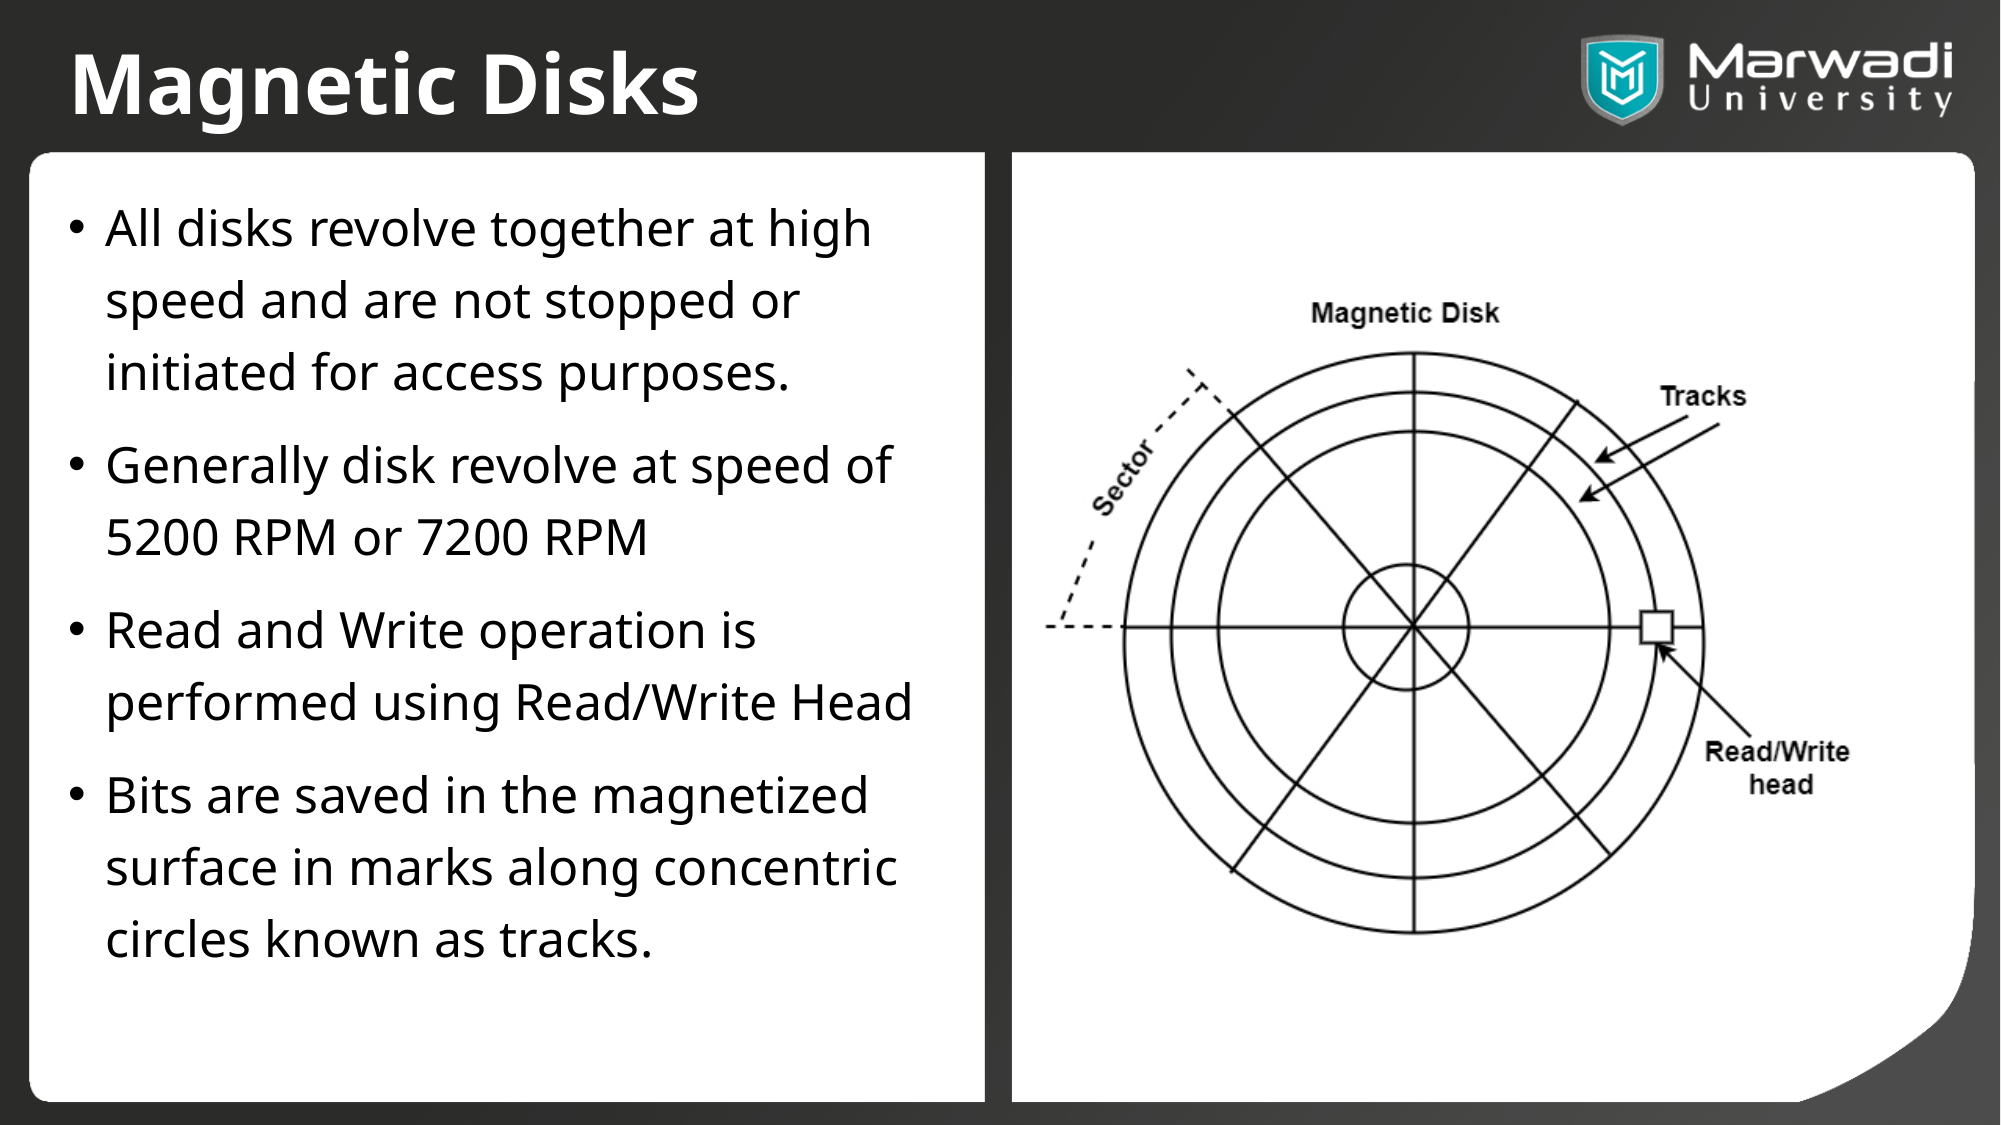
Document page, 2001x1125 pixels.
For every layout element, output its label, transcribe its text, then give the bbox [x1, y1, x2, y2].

title Magnetic Disks [53, 21, 1569, 155]
list All disks revolve together at high speed and are not stopped or initiated for access purposes. Generally disk revolve at speed of 5200 RPM or 7200 RPM Read and Write operation is performed using Read/Write Head Bits are saved in the magnetized surface in marks along concentric circles known as tracks. [53, 177, 979, 1050]
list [1044, 290, 1923, 937]
picture [0, 0, 2001, 1125]
